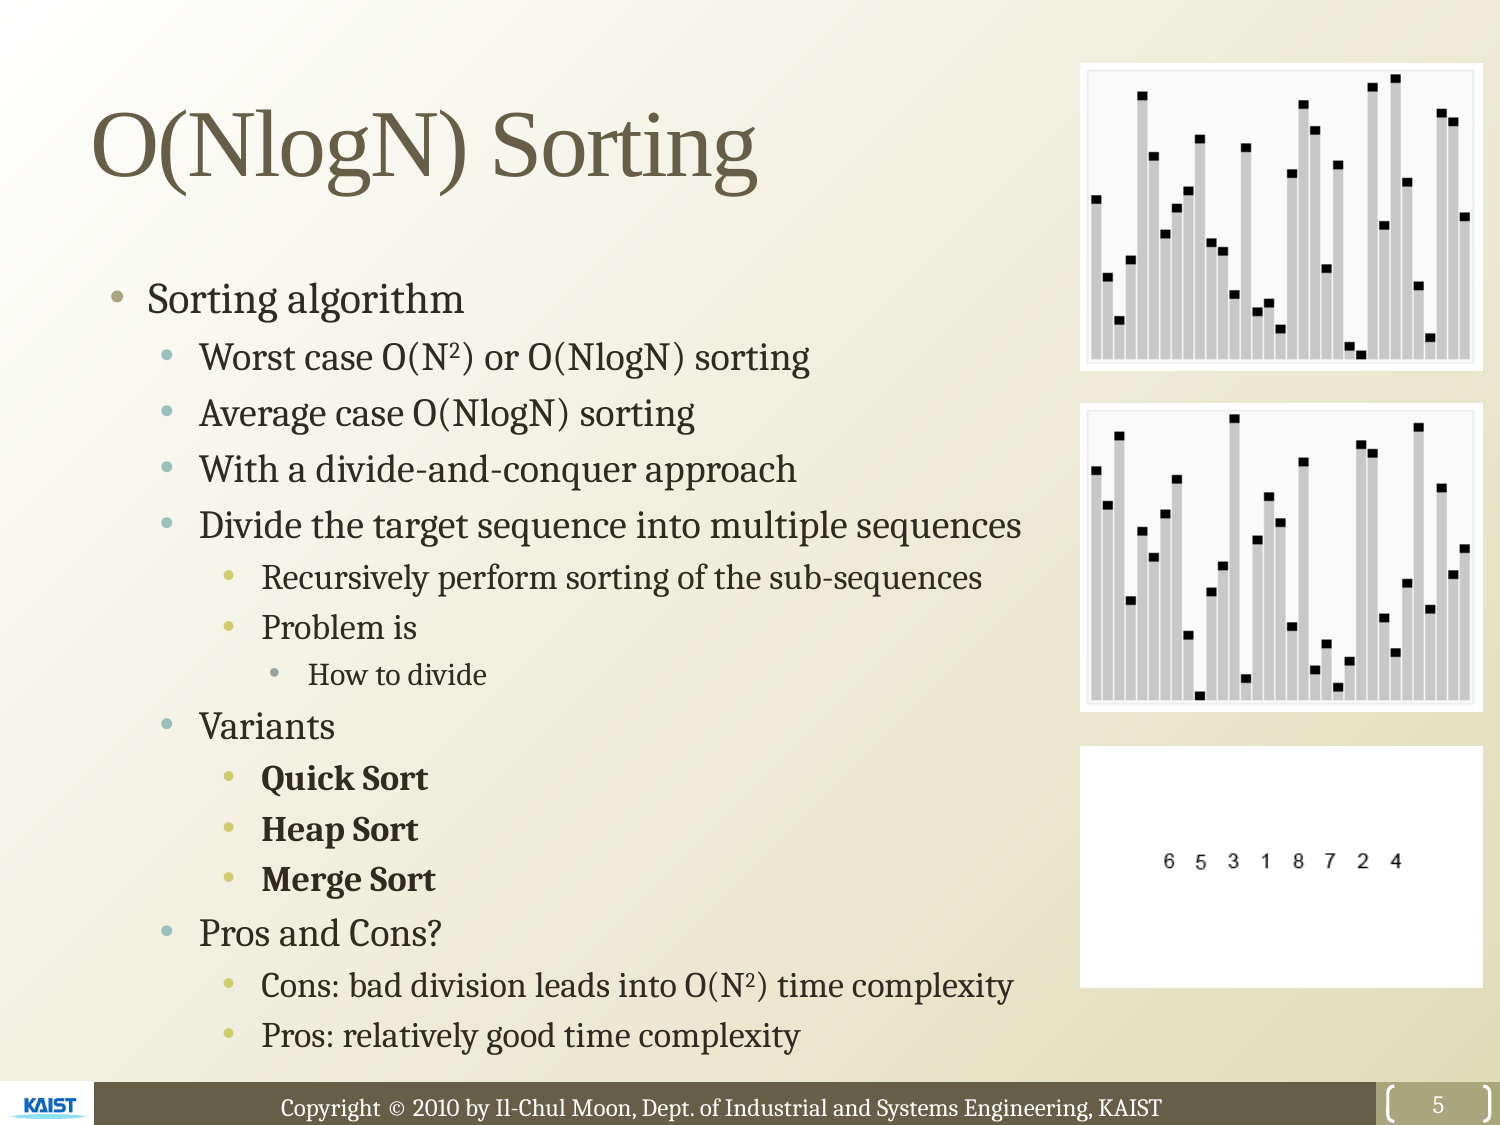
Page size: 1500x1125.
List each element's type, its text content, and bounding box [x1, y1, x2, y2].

picture [1080, 745, 1484, 989]
picture [1080, 62, 1484, 372]
list Sorting algorithm Worst case O(N2) or O(NlogN) sorting Average case O(NlogN) sorting With a divide-and-conquer approach Divide the target sequence into multiple sequences Recursively perform sorting of the sub-sequences Problem is How to divide Variants Quick Sort Heap Sort Merge Sort Pros and Cons? Cons: bad division leads into O(N2) time complexity Pros: relatively good time complexity [75, 262, 1459, 1071]
picture [1080, 403, 1484, 712]
picture [0, 1081, 94, 1125]
slide_number 5 [1386, 1084, 1492, 1123]
title O(NlogN) Sorting [75, 45, 1459, 232]
